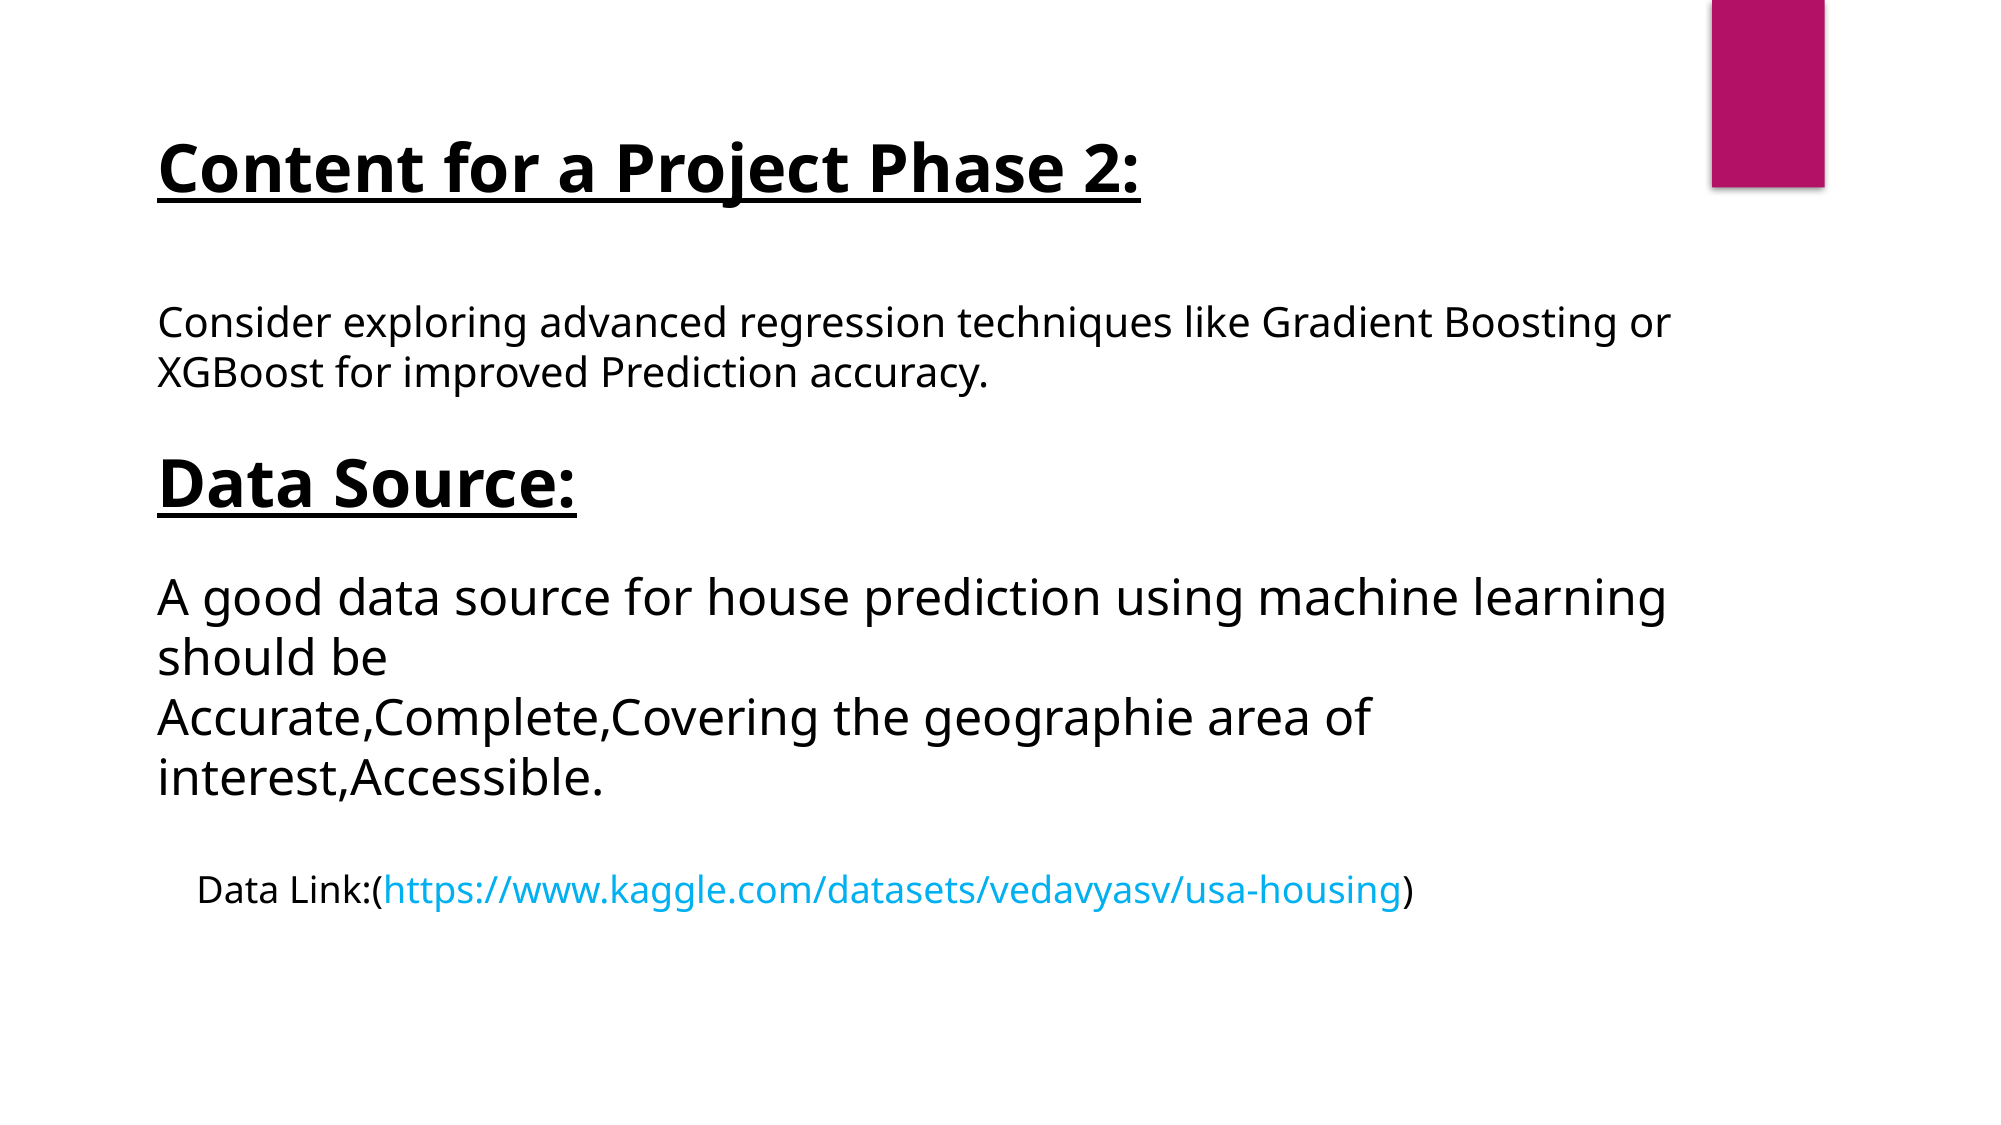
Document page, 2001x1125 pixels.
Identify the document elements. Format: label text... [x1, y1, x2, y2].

text_box Content for a Project Phase 2: Consider exploring advanced regression techniques like Gradient Boosting or XGBoost for improved Prediction accuracy. Data Source: A good data source for house prediction using machine learning should be Accurate,Complete,Covering the geographie area of interest,Accessible. Data Link:(https://www.kaggle.com/datasets/vedavyasv/usa-housing) [142, 118, 1712, 919]
